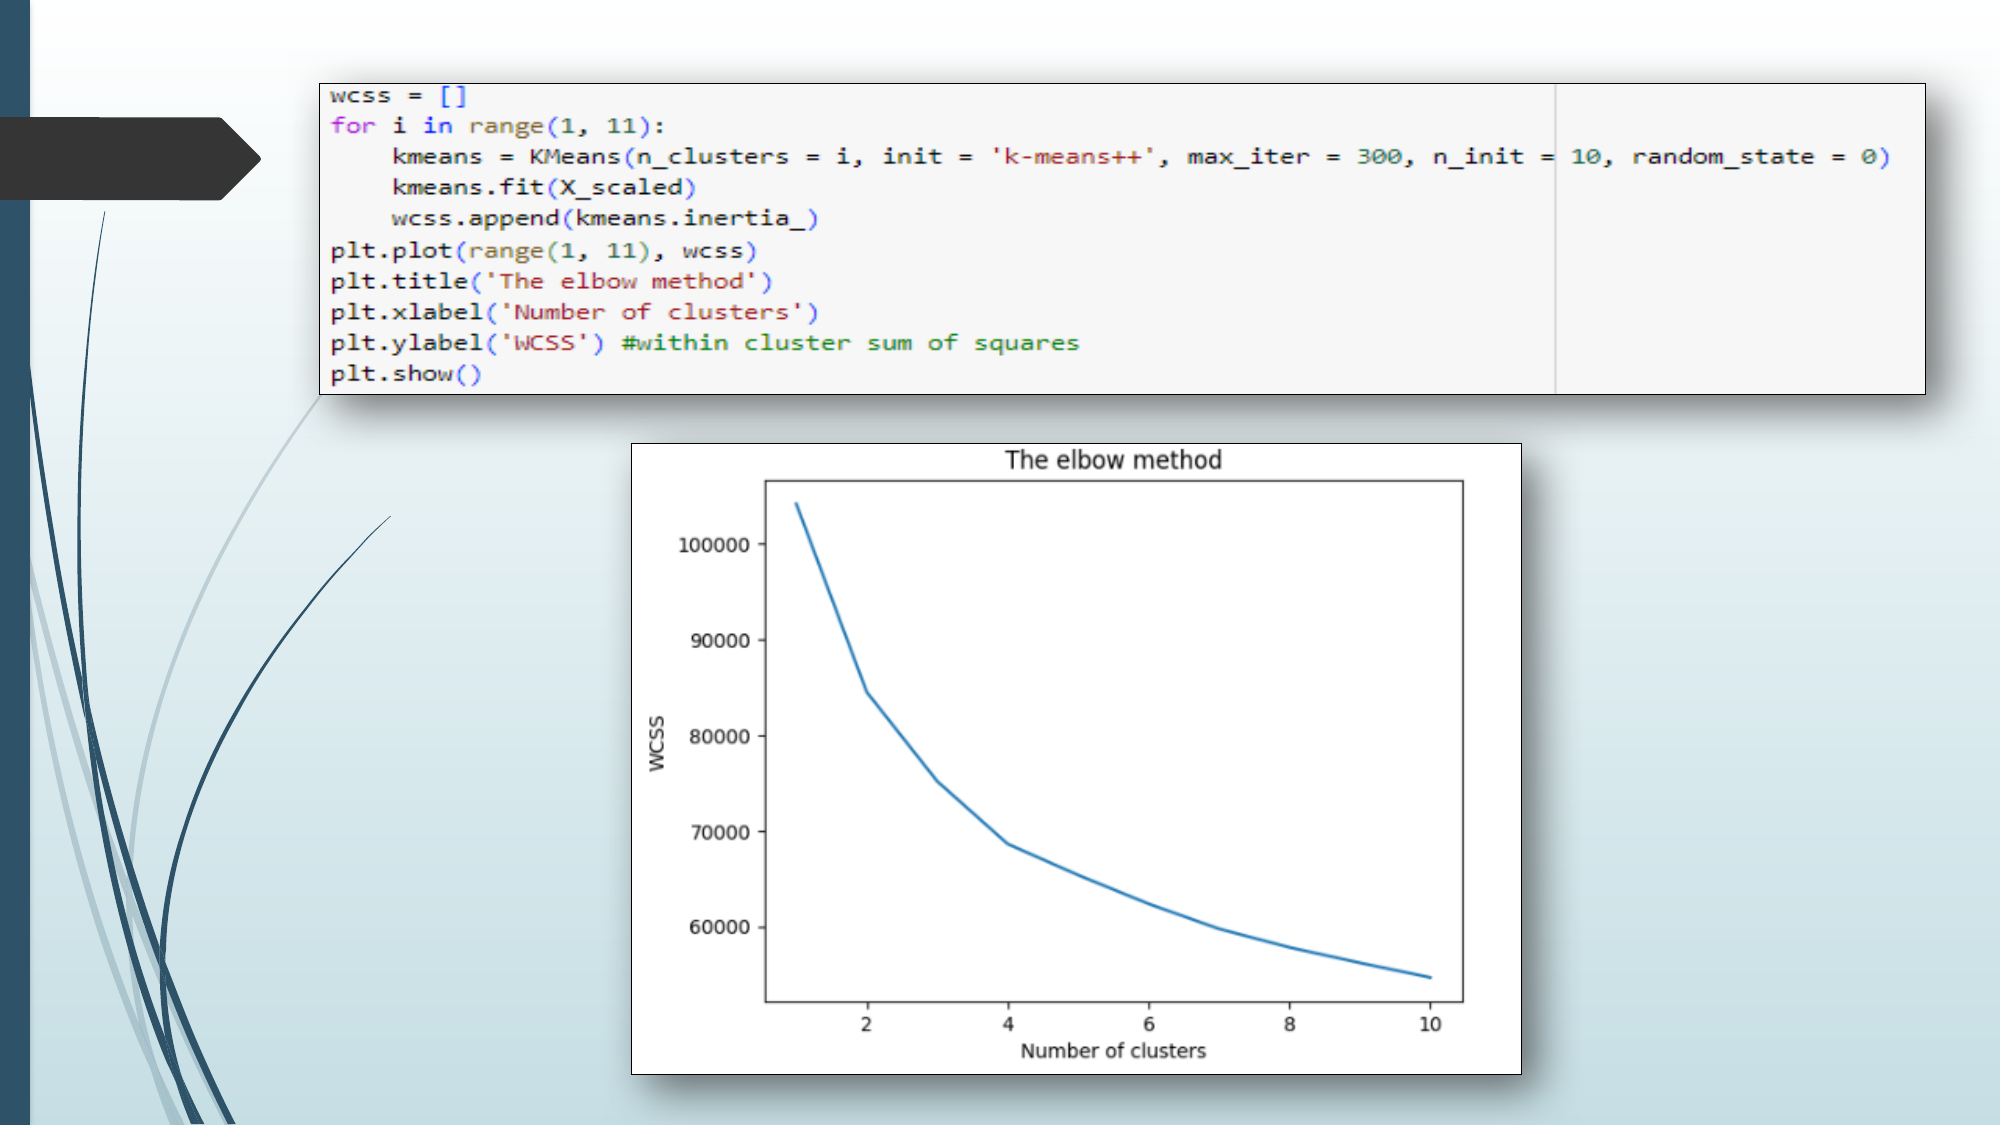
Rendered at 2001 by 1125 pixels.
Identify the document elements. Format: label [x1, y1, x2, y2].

picture [630, 443, 1522, 1076]
picture [319, 83, 1927, 395]
